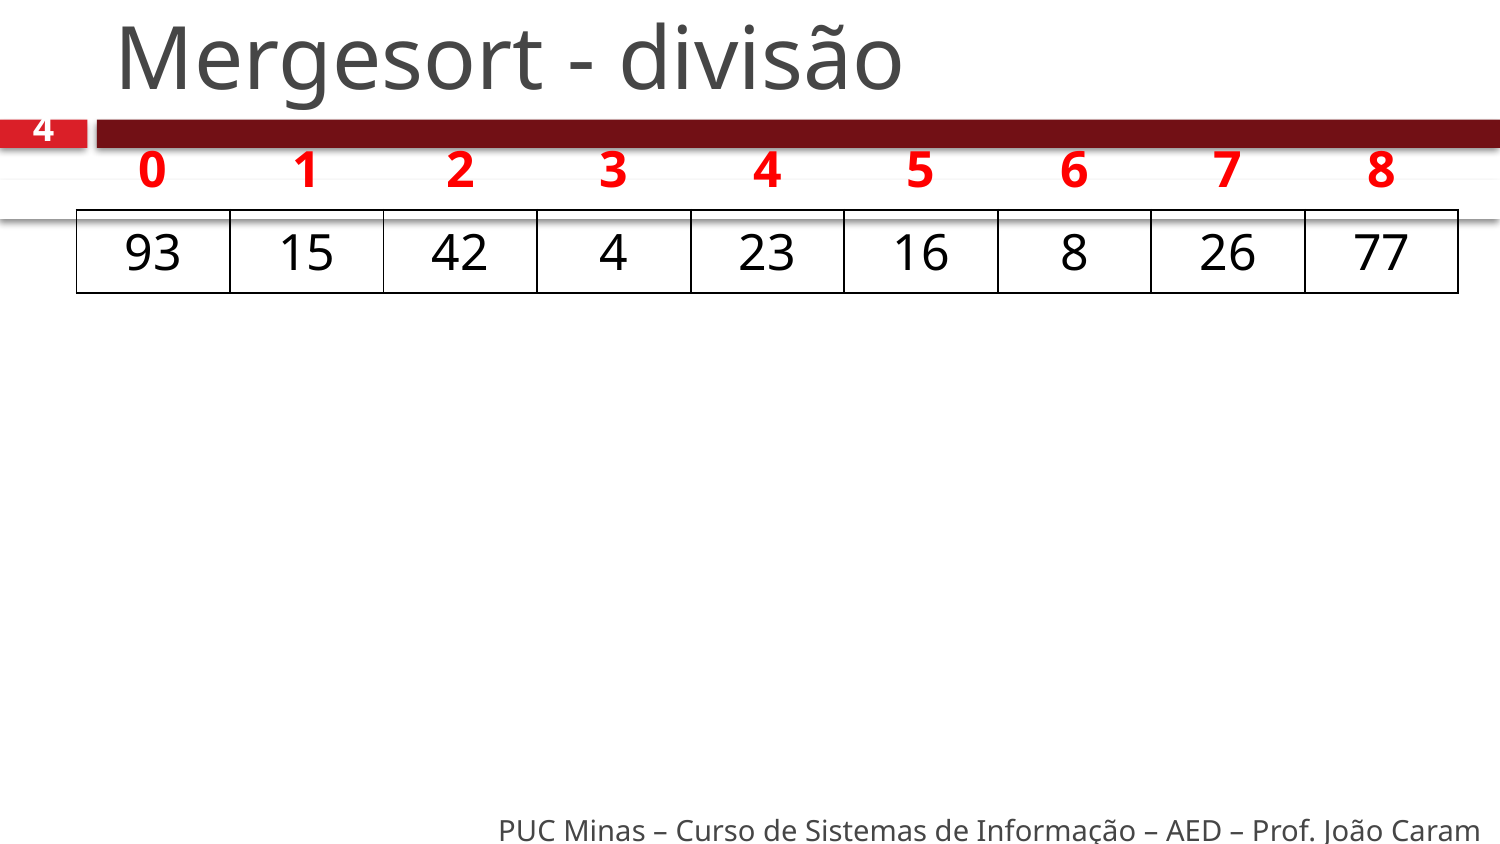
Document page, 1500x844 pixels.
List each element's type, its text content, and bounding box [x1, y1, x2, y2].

footer PUC Minas – Curso de Sistemas de Informação – AED – Prof. João Caram [159, 807, 1497, 844]
table_header 0 [76, 127, 230, 209]
table_header 6 [998, 127, 1151, 209]
title Mergesort - divisão [99, 19, 1483, 115]
table_cell 93 [77, 211, 229, 292]
table_header 5 [844, 127, 998, 209]
table_cell 26 [1152, 211, 1304, 292]
table_cell 15 [231, 211, 383, 292]
table_header 1 [230, 127, 384, 209]
table_cell 77 [1306, 211, 1457, 292]
table_cell 8 [999, 211, 1150, 292]
table_header 7 [1151, 127, 1305, 209]
table_cell 42 [384, 211, 536, 292]
table_header 4 [691, 127, 844, 209]
slide_number 4 [0, 114, 88, 145]
table_cell 23 [692, 211, 843, 292]
table_header 2 [384, 127, 537, 209]
table_header 3 [537, 127, 691, 209]
table_header 8 [1305, 127, 1458, 209]
table_cell 16 [845, 211, 997, 292]
table_cell 4 [538, 211, 690, 292]
